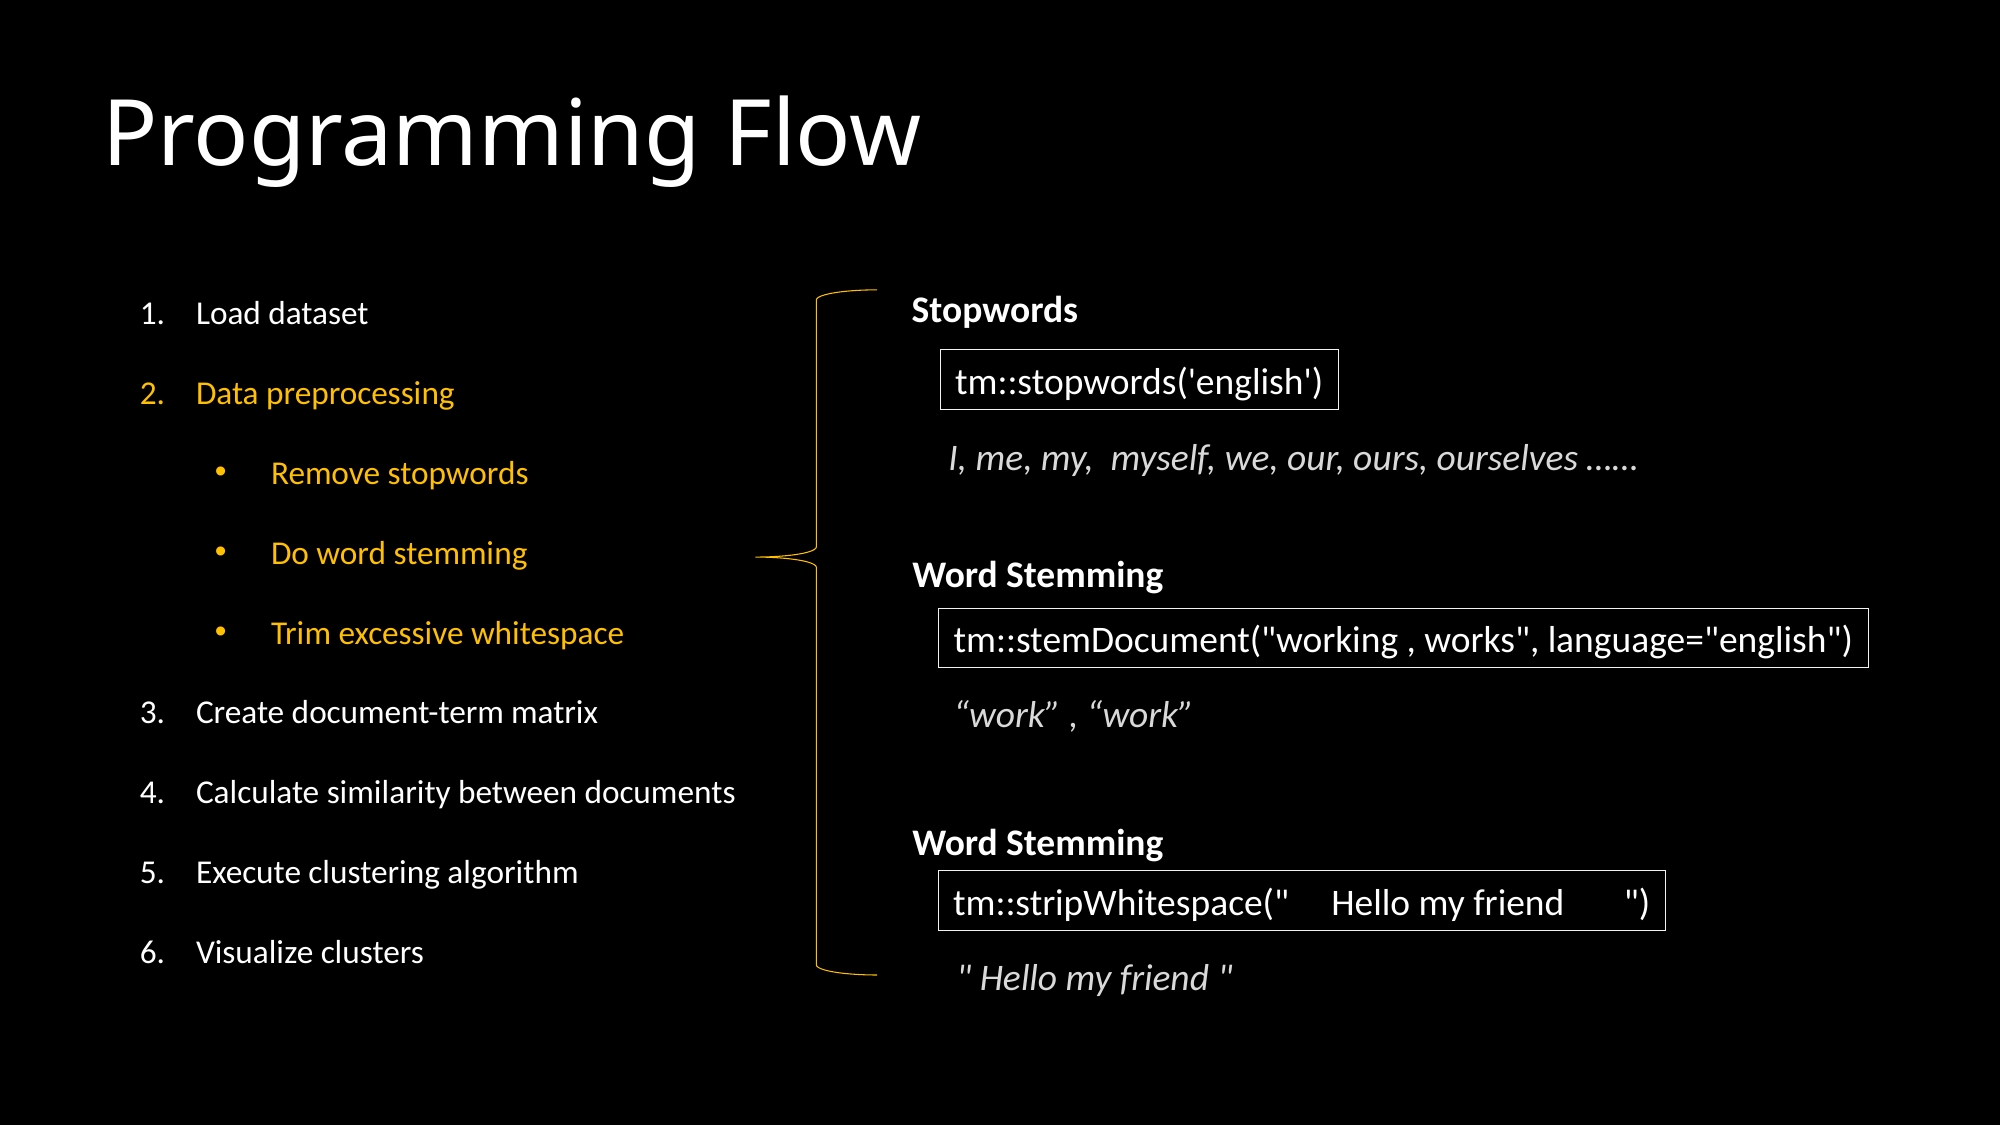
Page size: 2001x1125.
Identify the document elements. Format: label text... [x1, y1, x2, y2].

title Programming Flow [87, 26, 1812, 245]
text_box Stopwords [896, 244, 1093, 338]
text_box tm::stemDocument("working , works", language="english") [938, 608, 1869, 668]
text_box I, me, my, myself, we, our, ours, ourselves …… [933, 425, 1729, 486]
text_box Load dataset Data preprocessing Remove stopwords Do word stemming Trim excessive whitespace Create document-term matrix Calculate similarity between documents Execute clustering algorithm Visualize clusters [125, 244, 859, 978]
text_box tm::stopwords('english') [940, 349, 1339, 410]
text_box [755, 289, 878, 976]
text_box Word Stemming [897, 776, 1179, 871]
text_box tm::stripWhitespace(" Hello my friend ") [938, 870, 1666, 931]
text_box “work” , “work” [938, 682, 1210, 743]
text_box " Hello my friend " [941, 945, 1248, 1006]
text_box Word Stemming [897, 509, 1179, 603]
